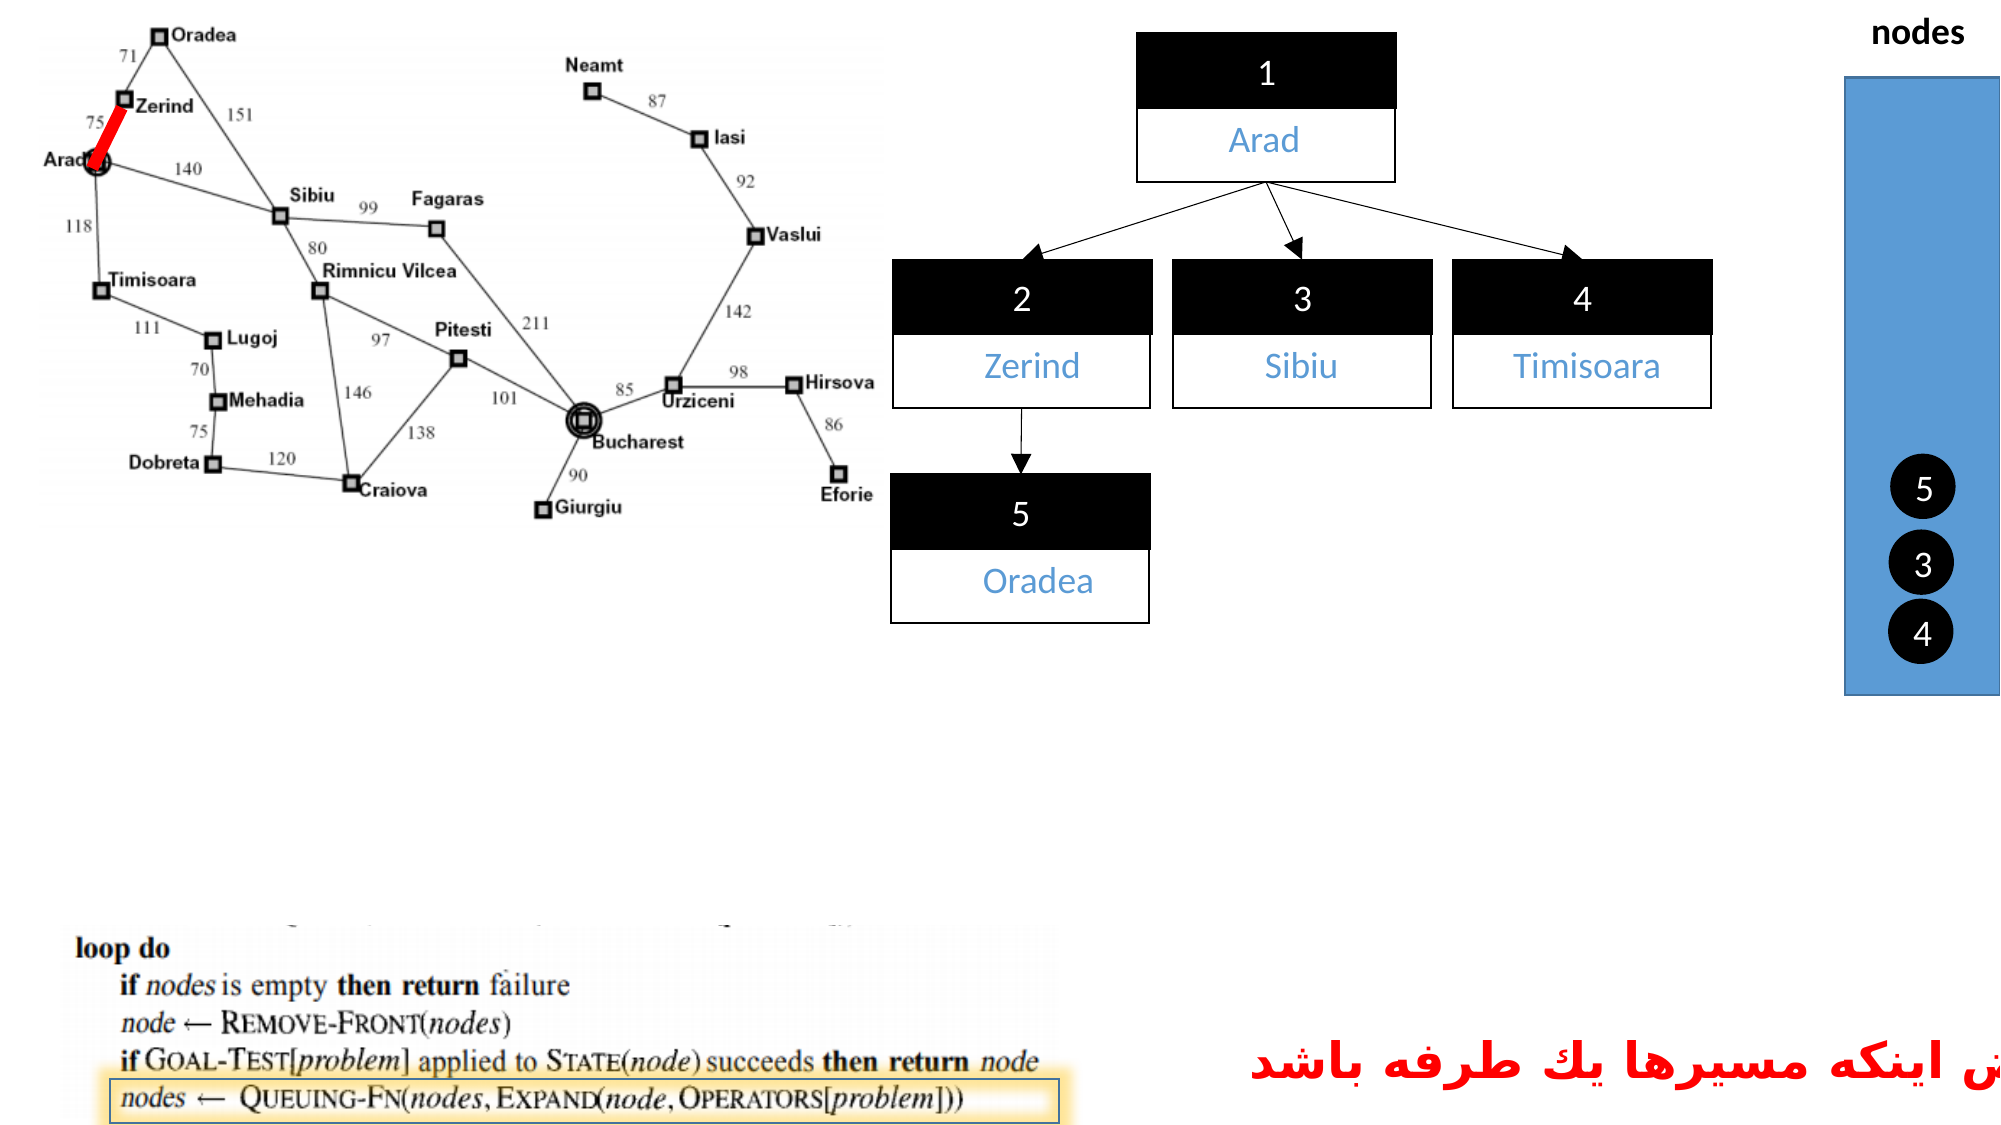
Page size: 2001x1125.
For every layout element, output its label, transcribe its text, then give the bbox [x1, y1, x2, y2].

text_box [1265, 181, 1583, 260]
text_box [1453, 259, 1713, 408]
picture [60, 925, 1059, 1119]
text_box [1022, 181, 1265, 260]
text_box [1137, 33, 1397, 181]
text_box 5 [1890, 453, 1956, 520]
text_box 4 [1888, 598, 1954, 664]
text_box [892, 259, 1152, 408]
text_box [92, 107, 122, 169]
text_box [1172, 260, 1433, 408]
text_box nodes [1856, 0, 1981, 60]
text_box با فرض اينكه مسيرها يك طرفه باشد [1234, 1021, 2000, 1097]
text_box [891, 474, 1151, 623]
text_box [1844, 76, 2000, 696]
picture [37, 9, 893, 537]
text_box [109, 1078, 1060, 1124]
text_box 3 [1888, 529, 1954, 595]
